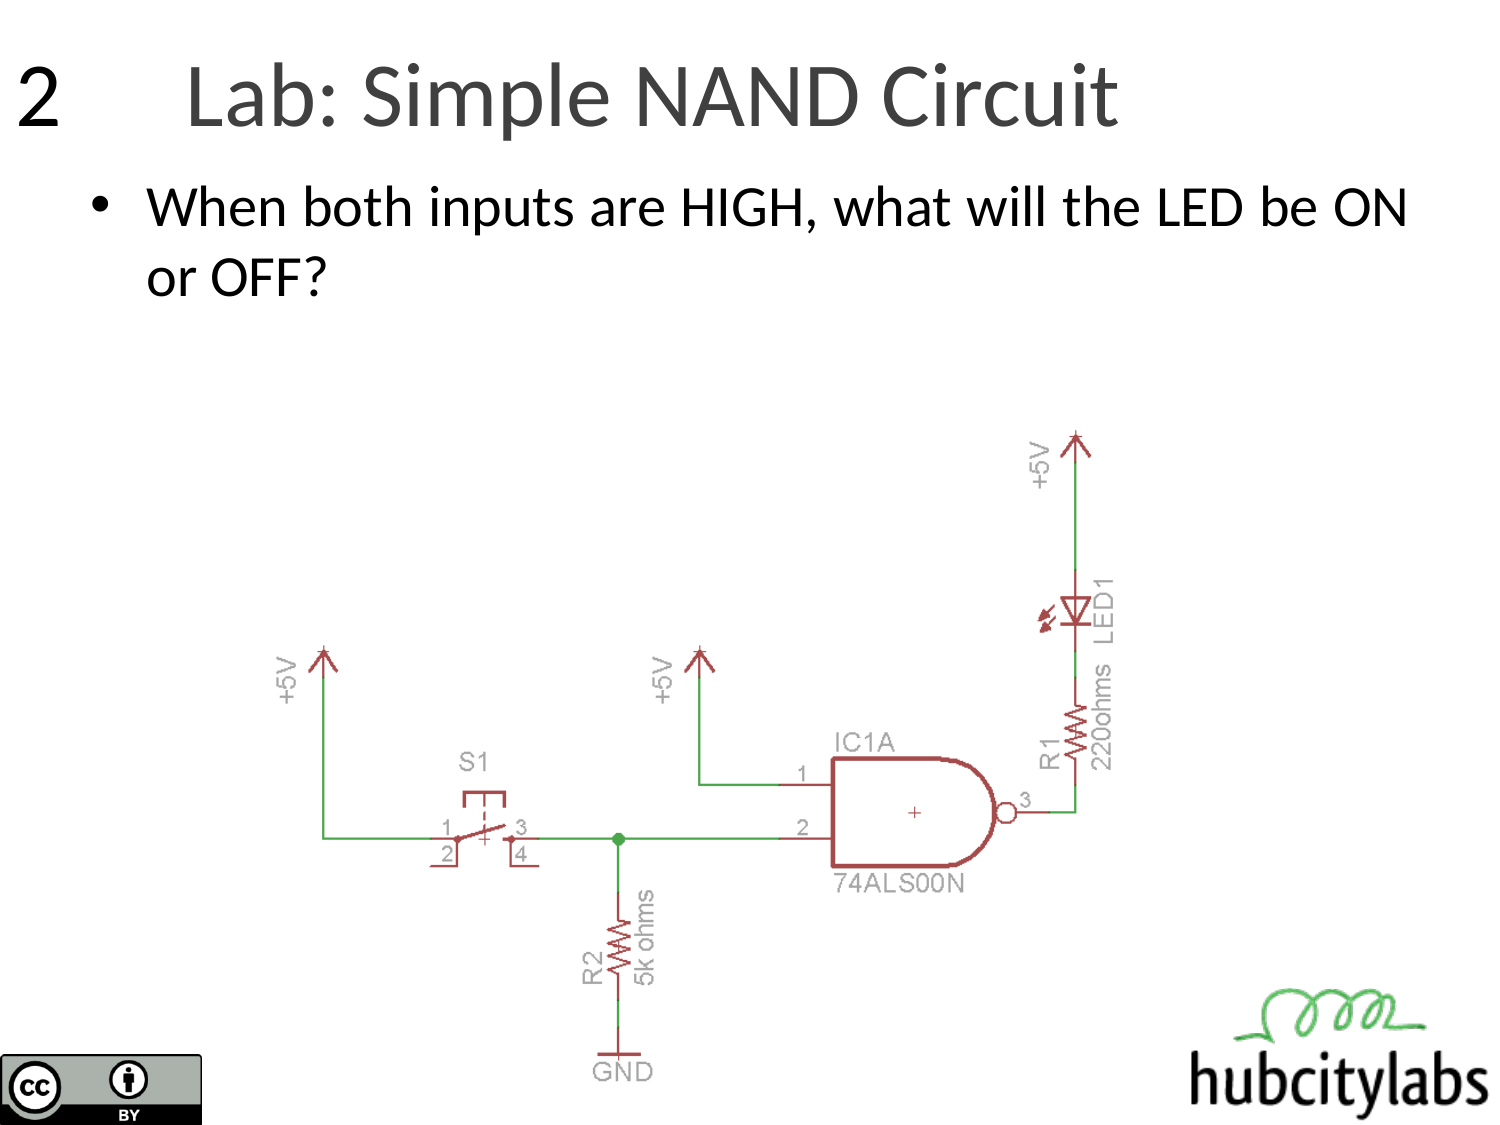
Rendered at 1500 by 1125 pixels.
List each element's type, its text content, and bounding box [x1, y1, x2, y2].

picture [265, 420, 1121, 1095]
title 2 Lab: Simple NAND Circuit [0, 0, 1500, 183]
list When both inputs are HIGH, what will the LED be ON or OFF? [75, 160, 1425, 433]
picture [1186, 988, 1491, 1125]
picture [0, 1054, 202, 1125]
